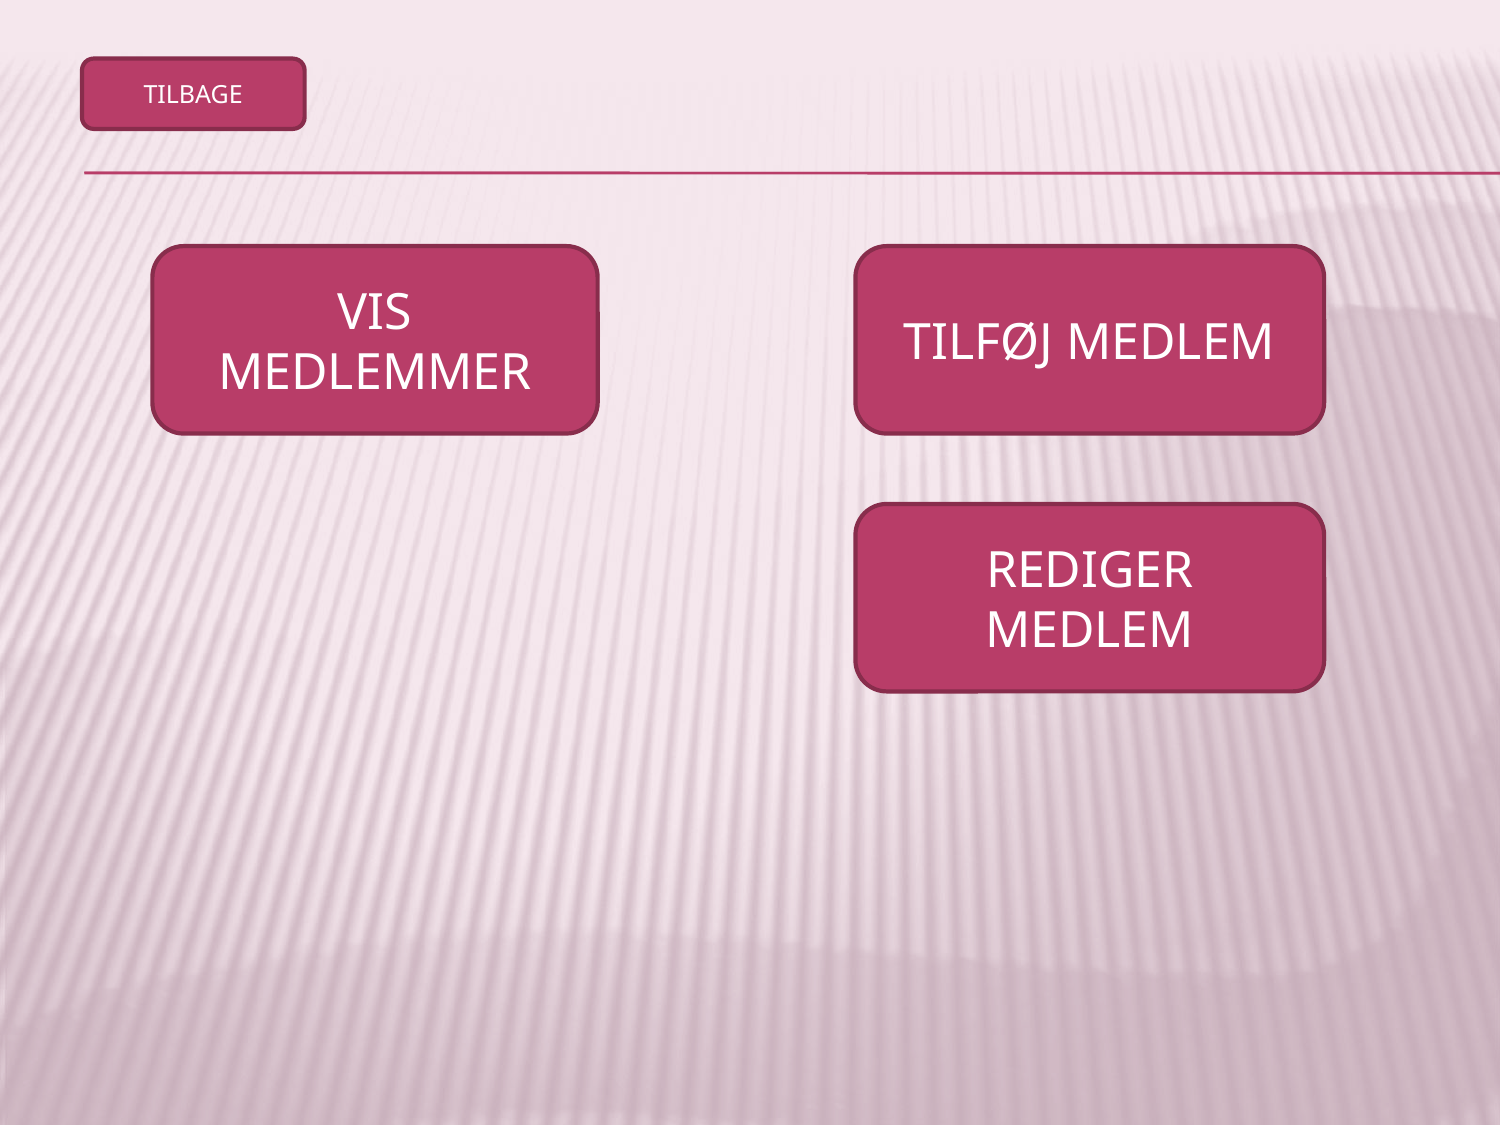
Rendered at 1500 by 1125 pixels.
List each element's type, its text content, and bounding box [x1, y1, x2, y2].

text_box TILBAGE [79, 56, 307, 132]
text_box TILFØJ MEDLEM [853, 243, 1327, 436]
text_box REDIGER MEDLEM [853, 501, 1327, 694]
text_box VIS MEDLEMMER [150, 243, 600, 436]
